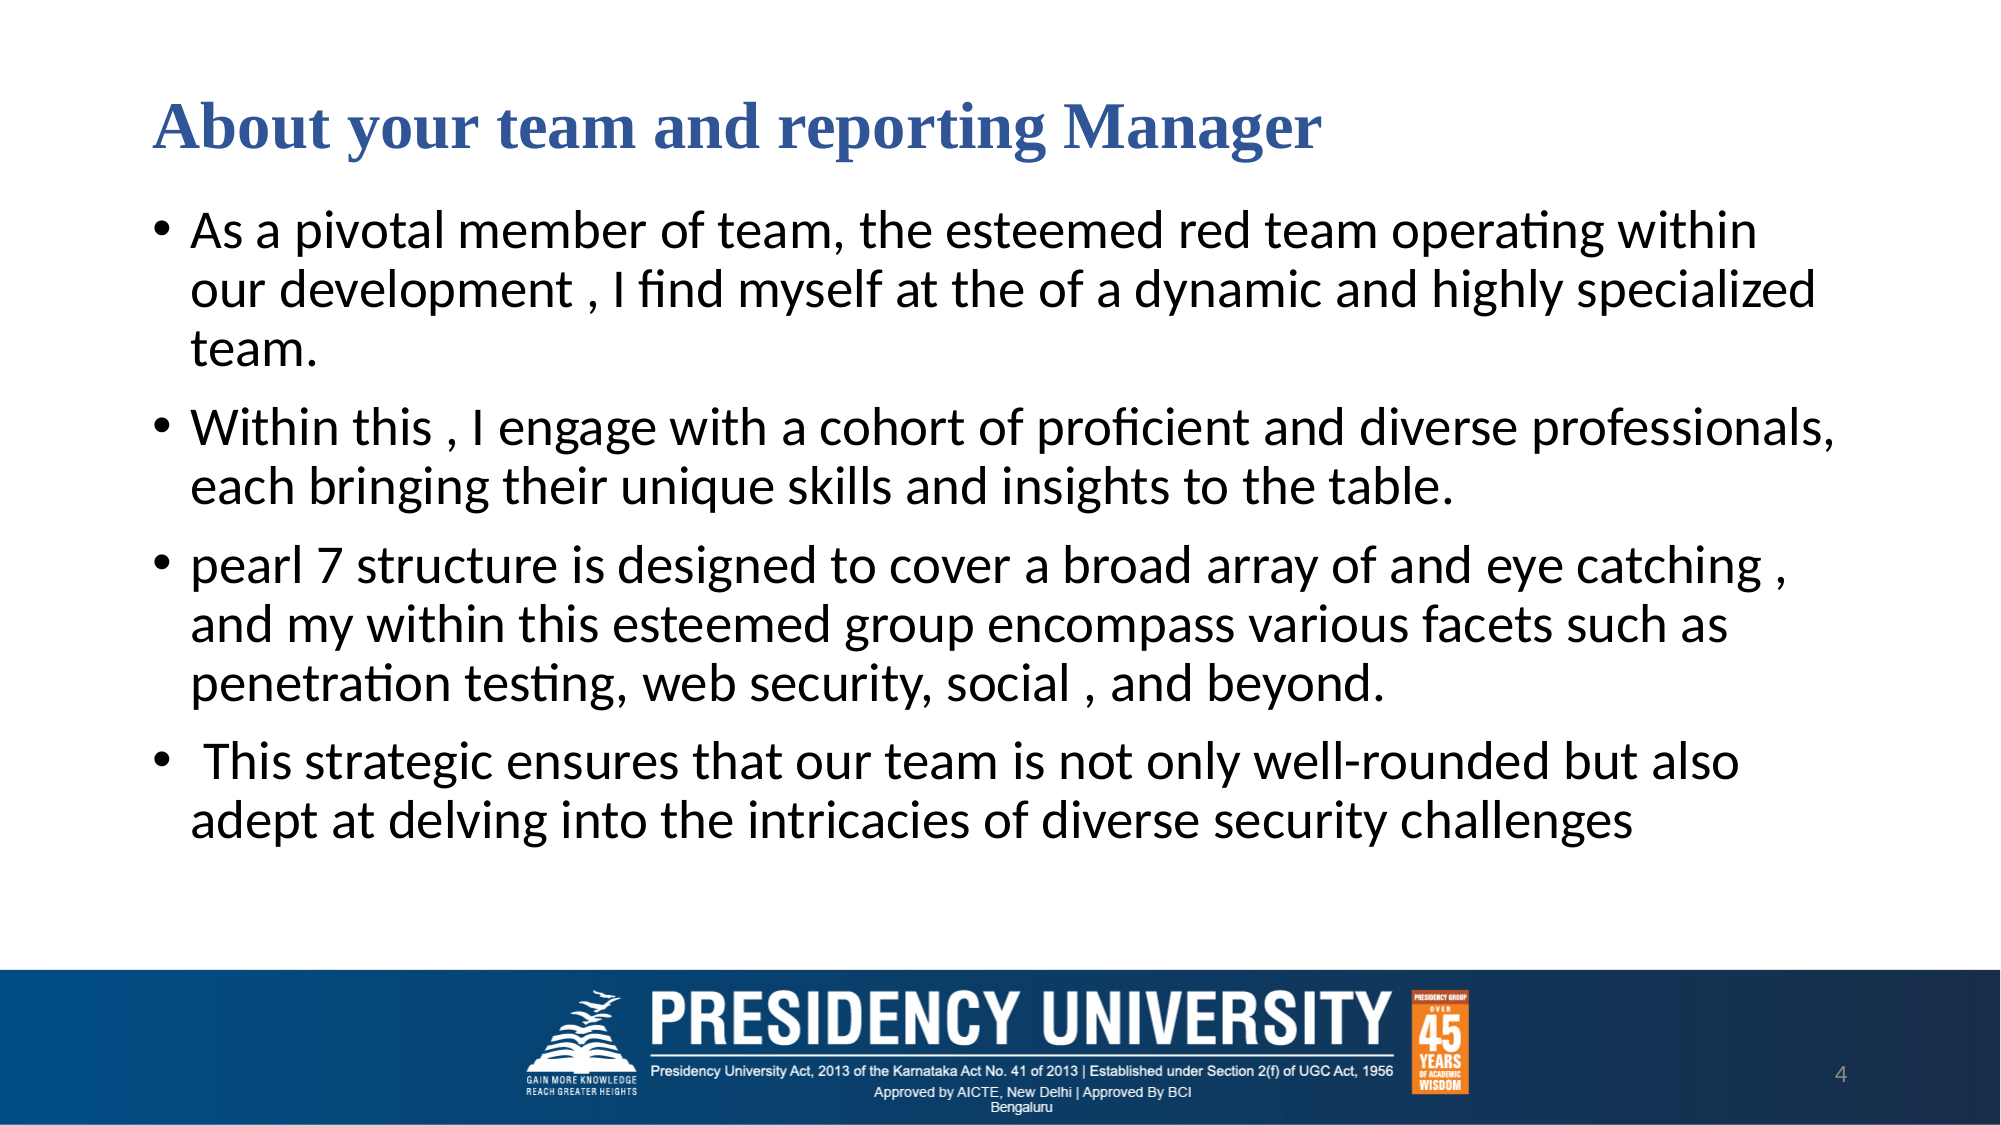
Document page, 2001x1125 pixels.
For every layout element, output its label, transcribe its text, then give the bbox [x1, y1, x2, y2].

list As a pivotal member of team, the esteemed red team operating within our development , I find myself at the of a dynamic and highly specialized team. Within this , I engage with a cohort of proficient and diverse professionals, each bringing their unique skills and insights to the table. pearl 7 structure is designed to cover a broad array of and eye catching , and my within this esteemed group encompass various facets such as penetration testing, web security, social , and beyond. This strategic ensures that our team is not only well-rounded but also adept at delving into the intricacies of diverse security challenges [137, 194, 1863, 860]
picture [0, 0, 2001, 1125]
title About your team and reporting Manager [137, 59, 1863, 194]
slide_number 4 [1412, 1042, 1863, 1103]
